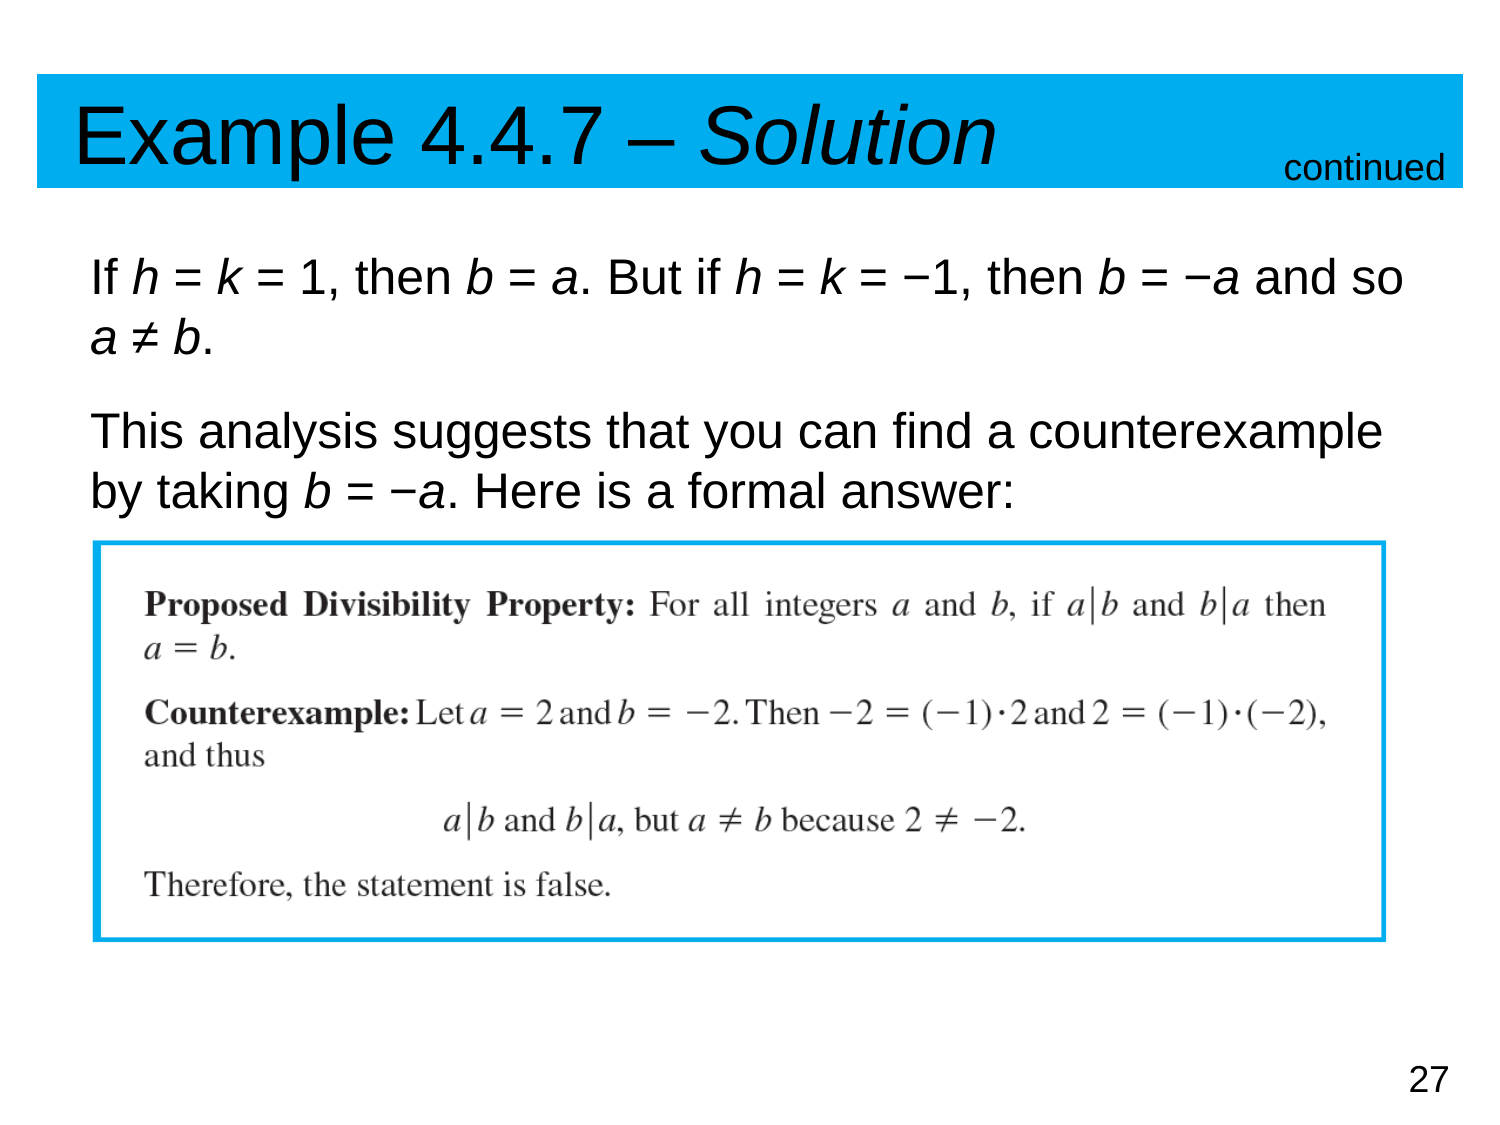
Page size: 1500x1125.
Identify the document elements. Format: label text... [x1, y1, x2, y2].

list If h = k = 1, then b = a. But if h = k = −1, then b = −a and so a ≠ b. This analysis suggests that you can find a counterexample by taking b = −a. Here is a formal answer: [75, 237, 1425, 613]
list continued [1268, 135, 1463, 206]
title Example 4.4.7 – Solution [58, 37, 1408, 225]
picture [87, 537, 1392, 948]
